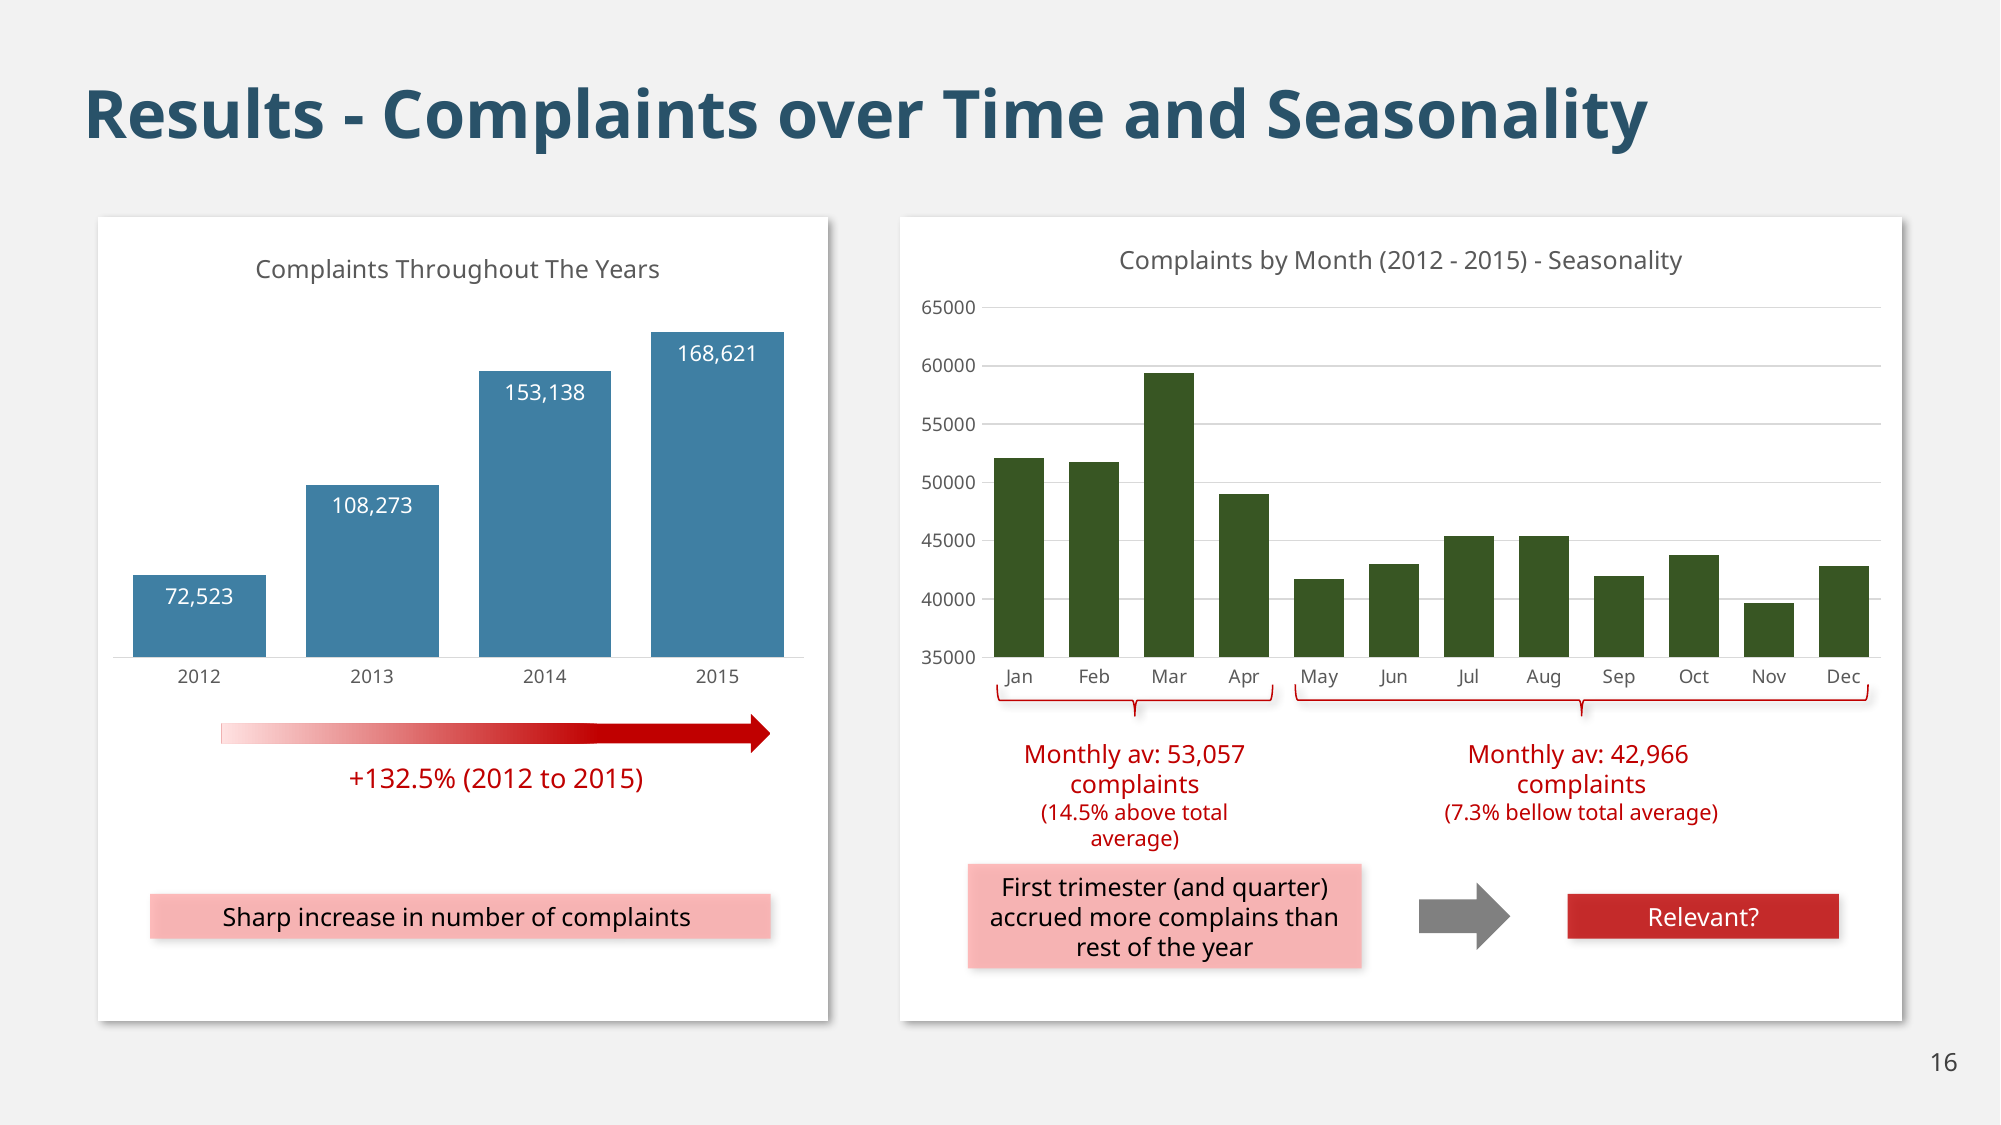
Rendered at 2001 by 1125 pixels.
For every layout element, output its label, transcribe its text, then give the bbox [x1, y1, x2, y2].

chart [901, 217, 1902, 700]
text_box +132.5% (2012 to 2015) [221, 754, 771, 802]
text_box [220, 711, 773, 756]
text_box Results - Complaints over Time and Seasonality [63, 35, 1937, 172]
text_box [98, 217, 828, 1021]
text_box [1297, 700, 1866, 716]
text_box [999, 700, 1271, 717]
text_box Monthly av: 42,966 complaints (7.3% bellow total average) [1302, 728, 1862, 835]
slide_number 16 [1853, 1019, 1974, 1106]
text_box Monthly av: 53,057 complaints (14.5% above total average) [979, 728, 1291, 862]
text_box Sharp increase in number of complaints [150, 893, 771, 939]
text_box [900, 217, 1902, 1021]
text_box [1418, 880, 1512, 953]
text_box Relevant? [1567, 893, 1839, 939]
text_box First trimester (and quarter) accrued more complains than rest of the year [967, 863, 1362, 969]
chart [98, 226, 819, 700]
